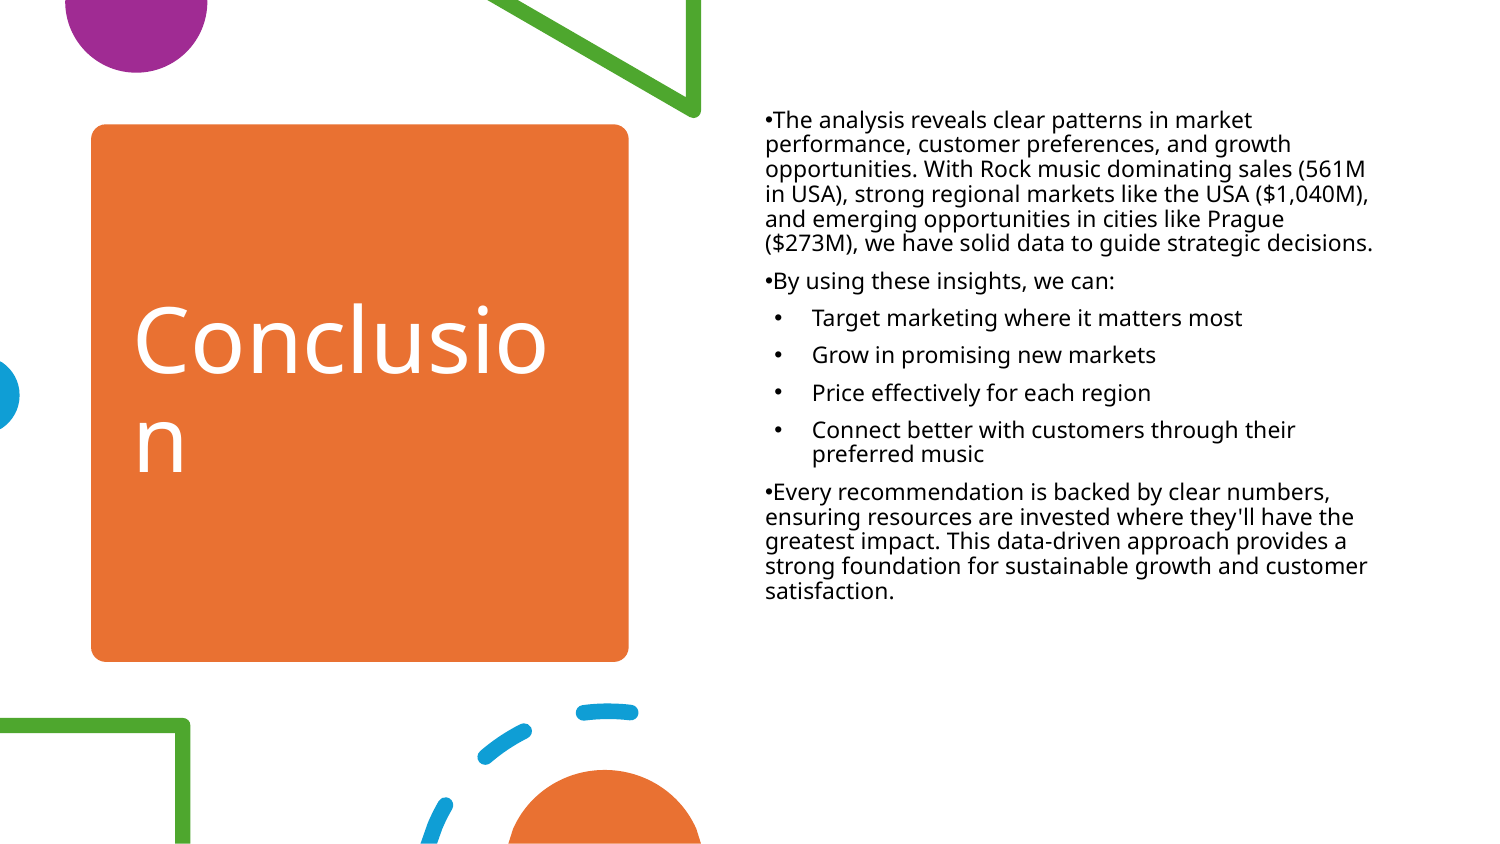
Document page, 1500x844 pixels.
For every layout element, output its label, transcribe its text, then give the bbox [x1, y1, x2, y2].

text_box [506, 768, 703, 844]
text_box [0, 0, 1500, 844]
text_box [420, 797, 454, 844]
text_box [477, 723, 532, 765]
text_box [0, 717, 191, 844]
text_box [487, 0, 702, 119]
text_box The analysis reveals clear patterns in market performance, customer preferences, and growth opportunities. With Rock music dominating sales (561M in USA), strong regional markets like the USA ($1,040M), and emerging opportunities in cities like Prague ($273M), we have solid data to guide strategic decisions. By using these insights, we can: Target marketing where it matters most Grow in promising new markets Price effectively for each region Connect better with customers through their preferred music Every recommendation is backed by clear numbers, ensuring resources are invested where they'll have the greatest impact. This data-driven approach provides a strong foundation for sustainable growth and customer satisfaction. [749, 100, 1397, 703]
text_box [0, 359, 22, 432]
text_box [575, 703, 639, 721]
text_box [89, 122, 631, 664]
title Conclusion [117, 136, 603, 650]
text_box [63, 0, 209, 75]
